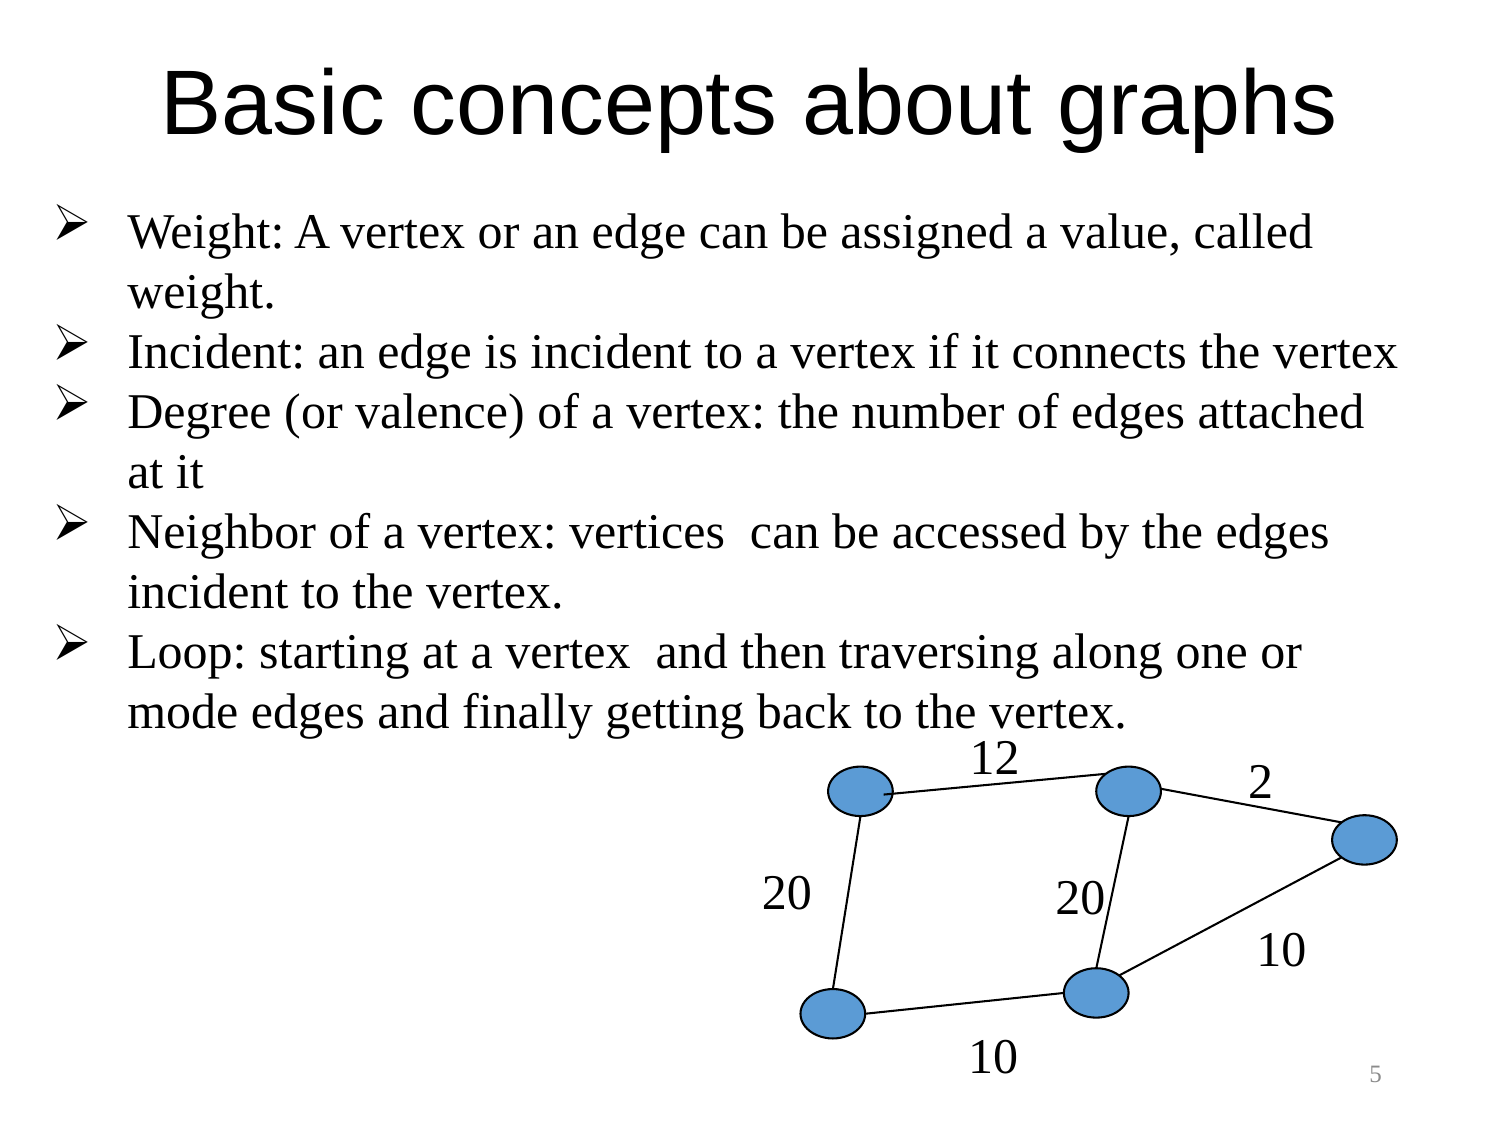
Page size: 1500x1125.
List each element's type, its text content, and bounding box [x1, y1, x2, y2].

slide_number 5 [1059, 1067, 1397, 1103]
text_box Weight: A vertex or an edge can be assigned a value, called weight. Incident: an edge is incident to a vertex if it connects the vertex Degree (or valence) of a vertex: the number of edges attached at it Neighbor of a vertex: vertices can be accessed by the edges incident to the vertex. Loop: starting at a vertex and then traversing along one or mode edges and finally getting back to the vertex. [37, 191, 1425, 747]
title Basic concepts about graphs [112, 46, 1388, 163]
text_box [756, 716, 1397, 1067]
